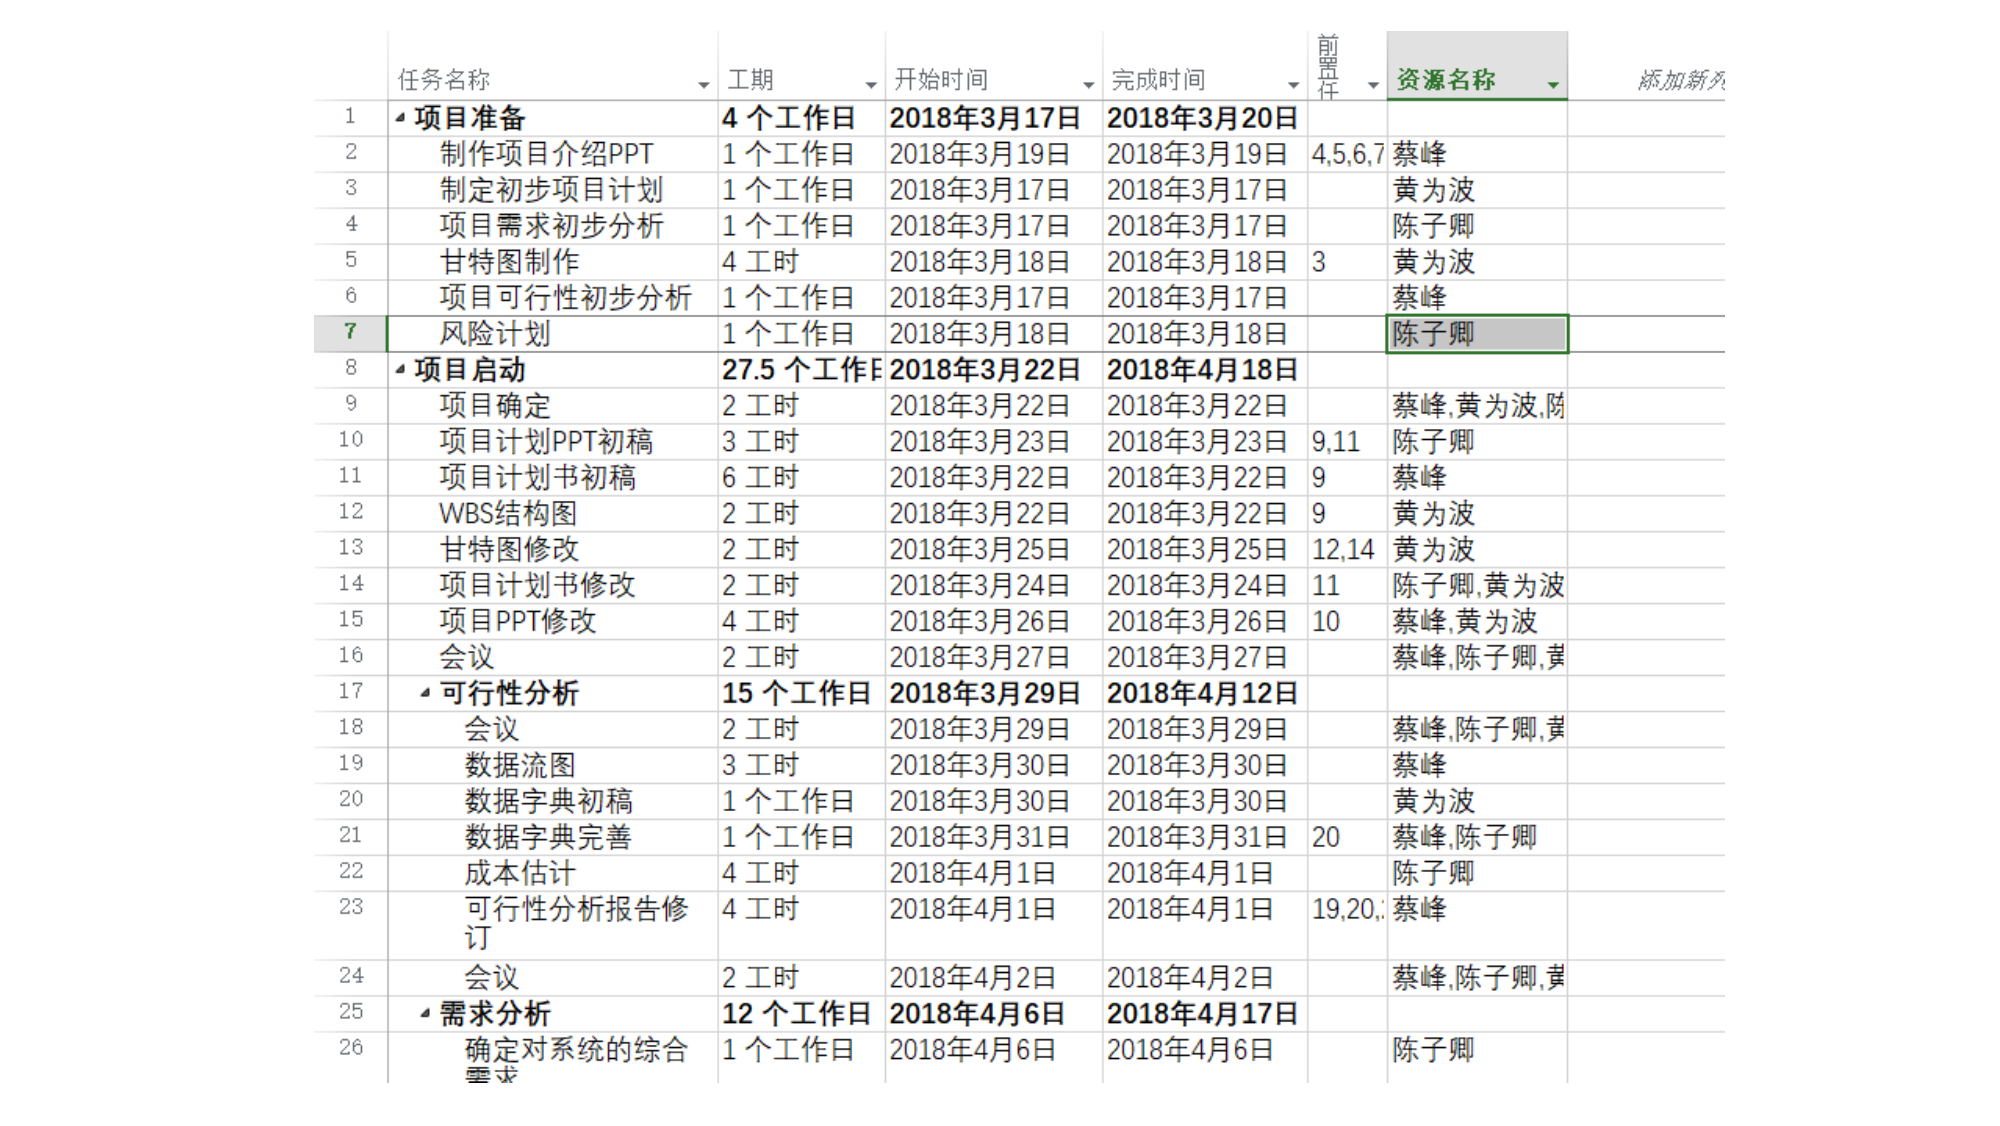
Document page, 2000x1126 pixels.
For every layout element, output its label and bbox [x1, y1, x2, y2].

picture [314, 30, 1725, 1083]
